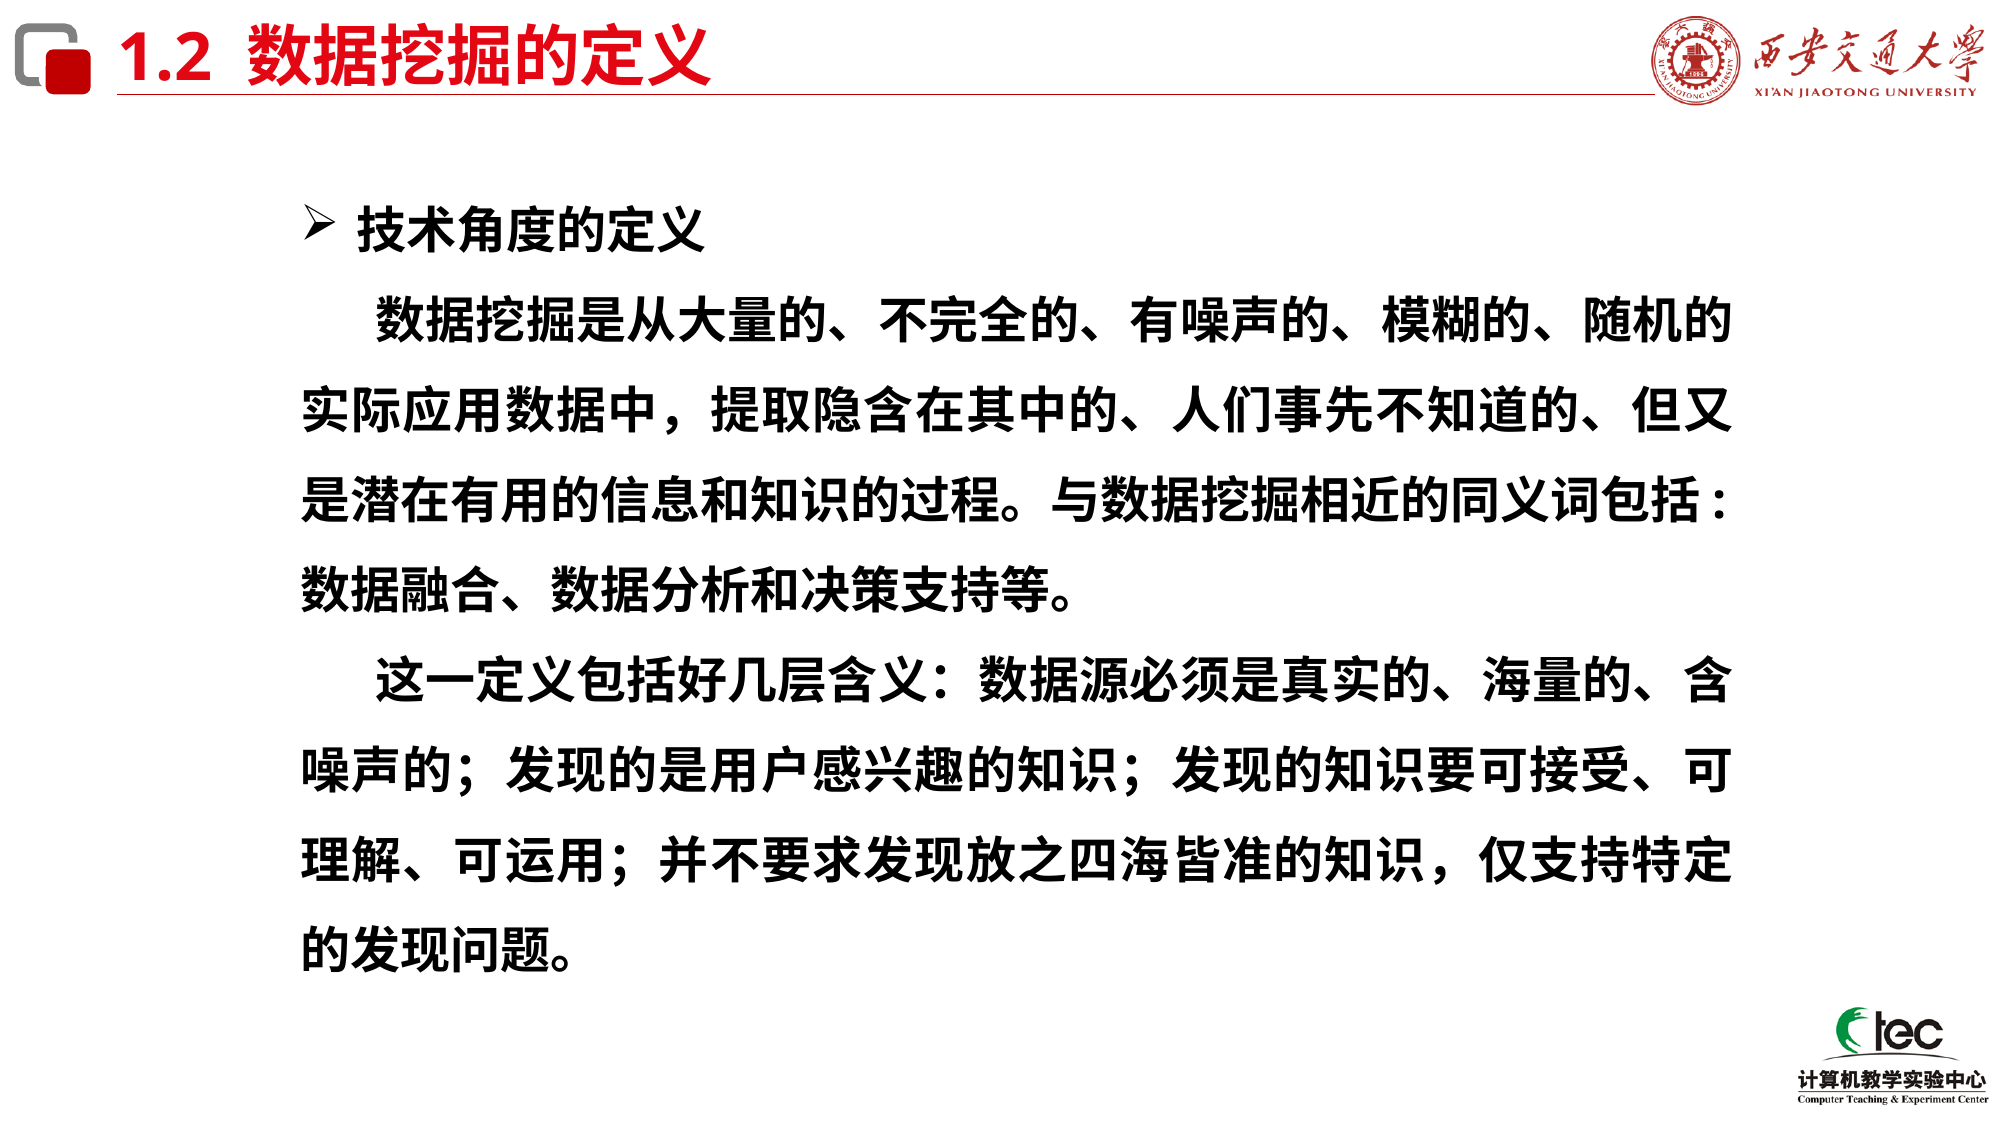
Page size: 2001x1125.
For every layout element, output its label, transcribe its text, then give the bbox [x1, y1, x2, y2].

picture [1647, 12, 1995, 109]
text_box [19, 27, 91, 95]
picture [1788, 993, 2000, 1125]
text_box 1.2 数据挖掘的定义 [102, 6, 729, 102]
text_box 技术角度的定义 数据挖掘是从大量的、不完全的、有噪声的、模糊的、随机的实际应用数据中，提取隐含在其中的、人们事先不知道的、但又是潜在有用的信息和知识的过程。与数据挖掘相近的同义词包括:数据融合、数据分析和决策支持等。 这一定义包括好几层含义：数据源必须是真实的、海量的、含噪声的；发现的是用户感兴趣的知识；发现的知识要可接受、可理解、可运用；并不要求发现放之四海皆准的知识，仅支持特定的发现问题。 [285, 161, 1748, 987]
